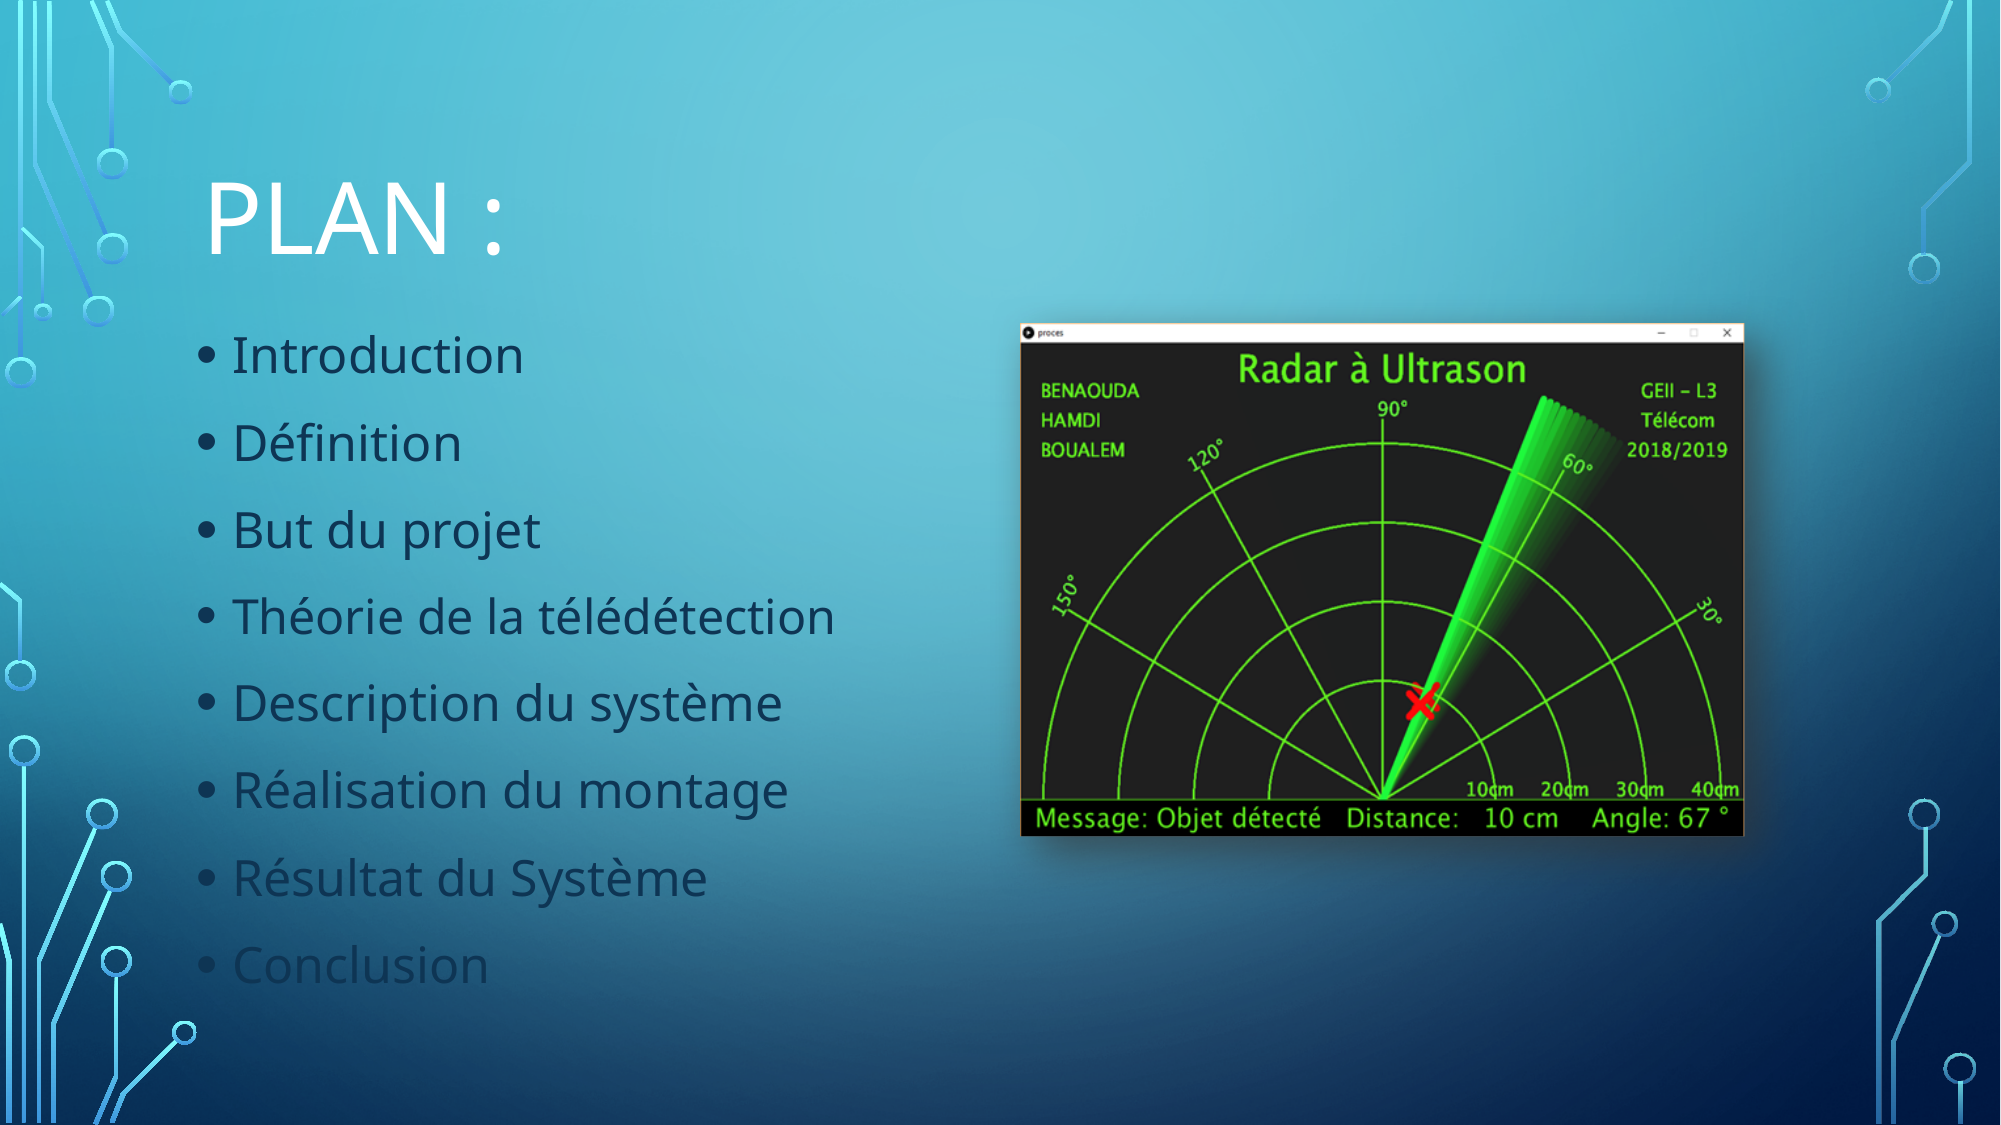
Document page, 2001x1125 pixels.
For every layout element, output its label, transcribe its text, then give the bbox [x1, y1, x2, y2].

list Introduction Définition But du projet Théorie de la télédétection Description du système Réalisation du montage Résultat du Système Conclusion [180, 303, 1813, 1002]
picture [1019, 323, 1747, 839]
title PLAN : [187, 101, 1813, 303]
